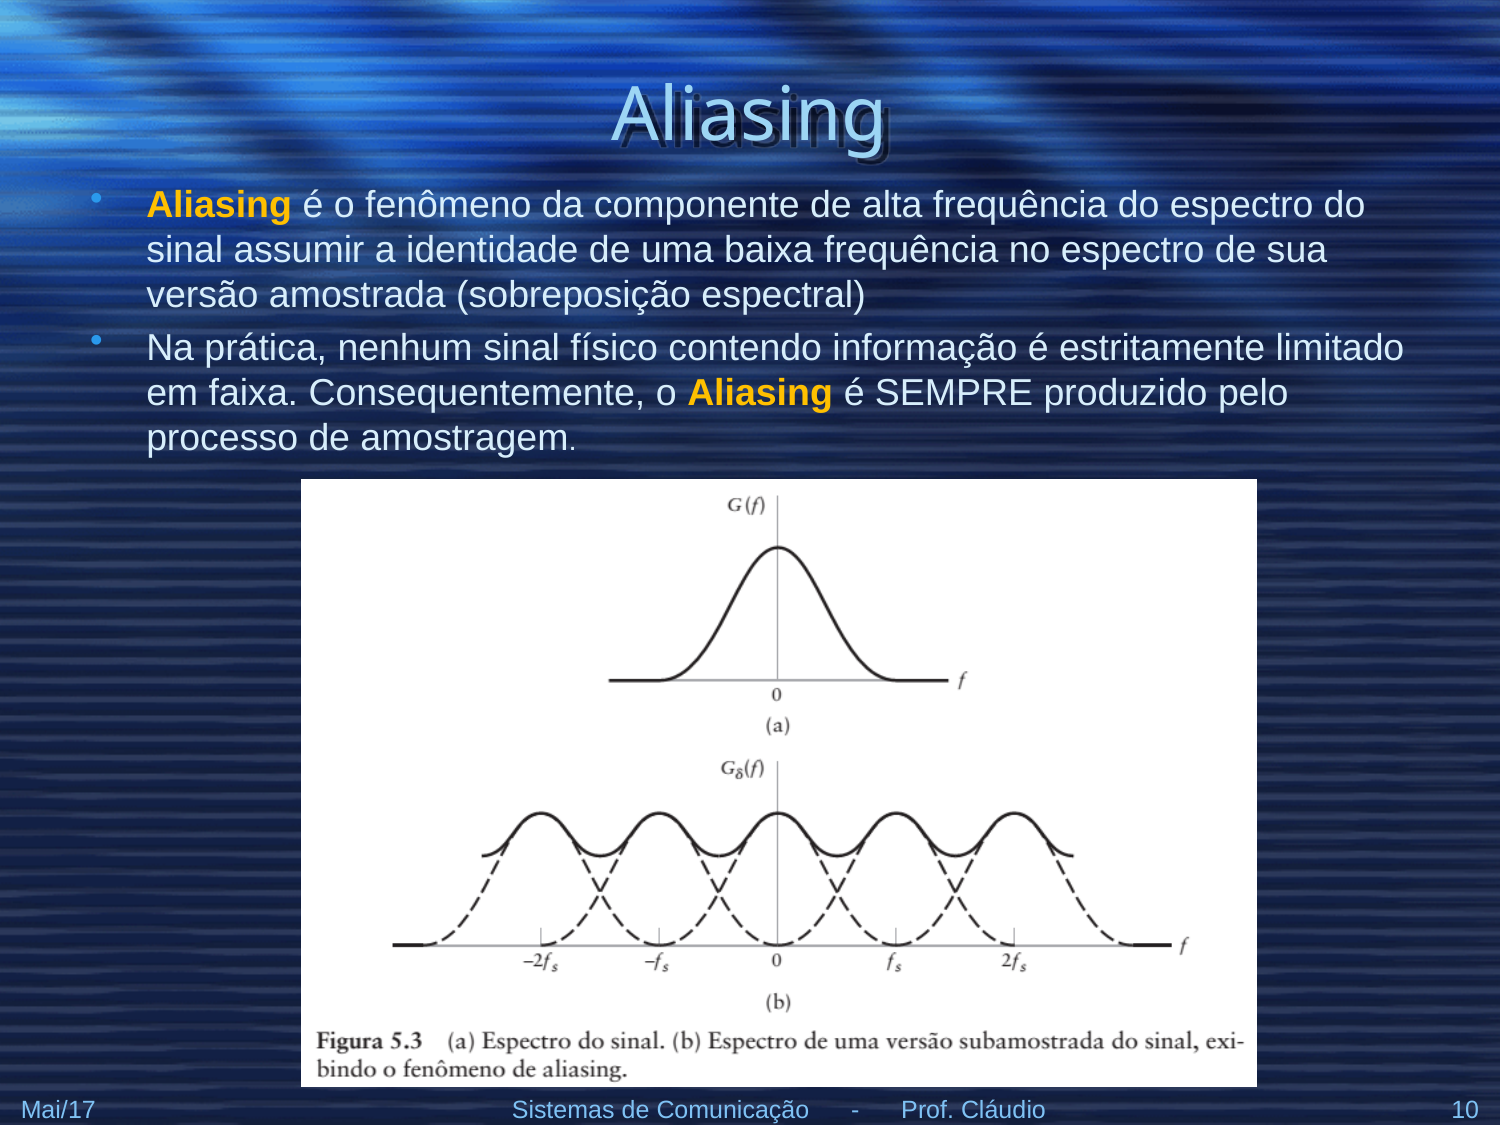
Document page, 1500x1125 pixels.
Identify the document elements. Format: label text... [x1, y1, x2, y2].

picture [0, 0, 1500, 1125]
slide_number 10 [1409, 1086, 1495, 1125]
slide_number Mai/17 [5, 1086, 162, 1125]
footer Sistemas de Comunicação - Prof. Cláudio [265, 1086, 1294, 1125]
list Aliasing é o fenômeno da componente de alta frequência do espectro do sinal assumir a identidade de uma baixa frequência no espectro de sua versão amostrada (sobreposição espectral) Na prática, nenhum sinal físico contendo informação é estritamente limitado em faixa. Consequentemente, o Aliasing é SEMPRE produzido pelo processo de amostragem. [75, 172, 1447, 1071]
title Aliasing [75, 45, 1425, 172]
